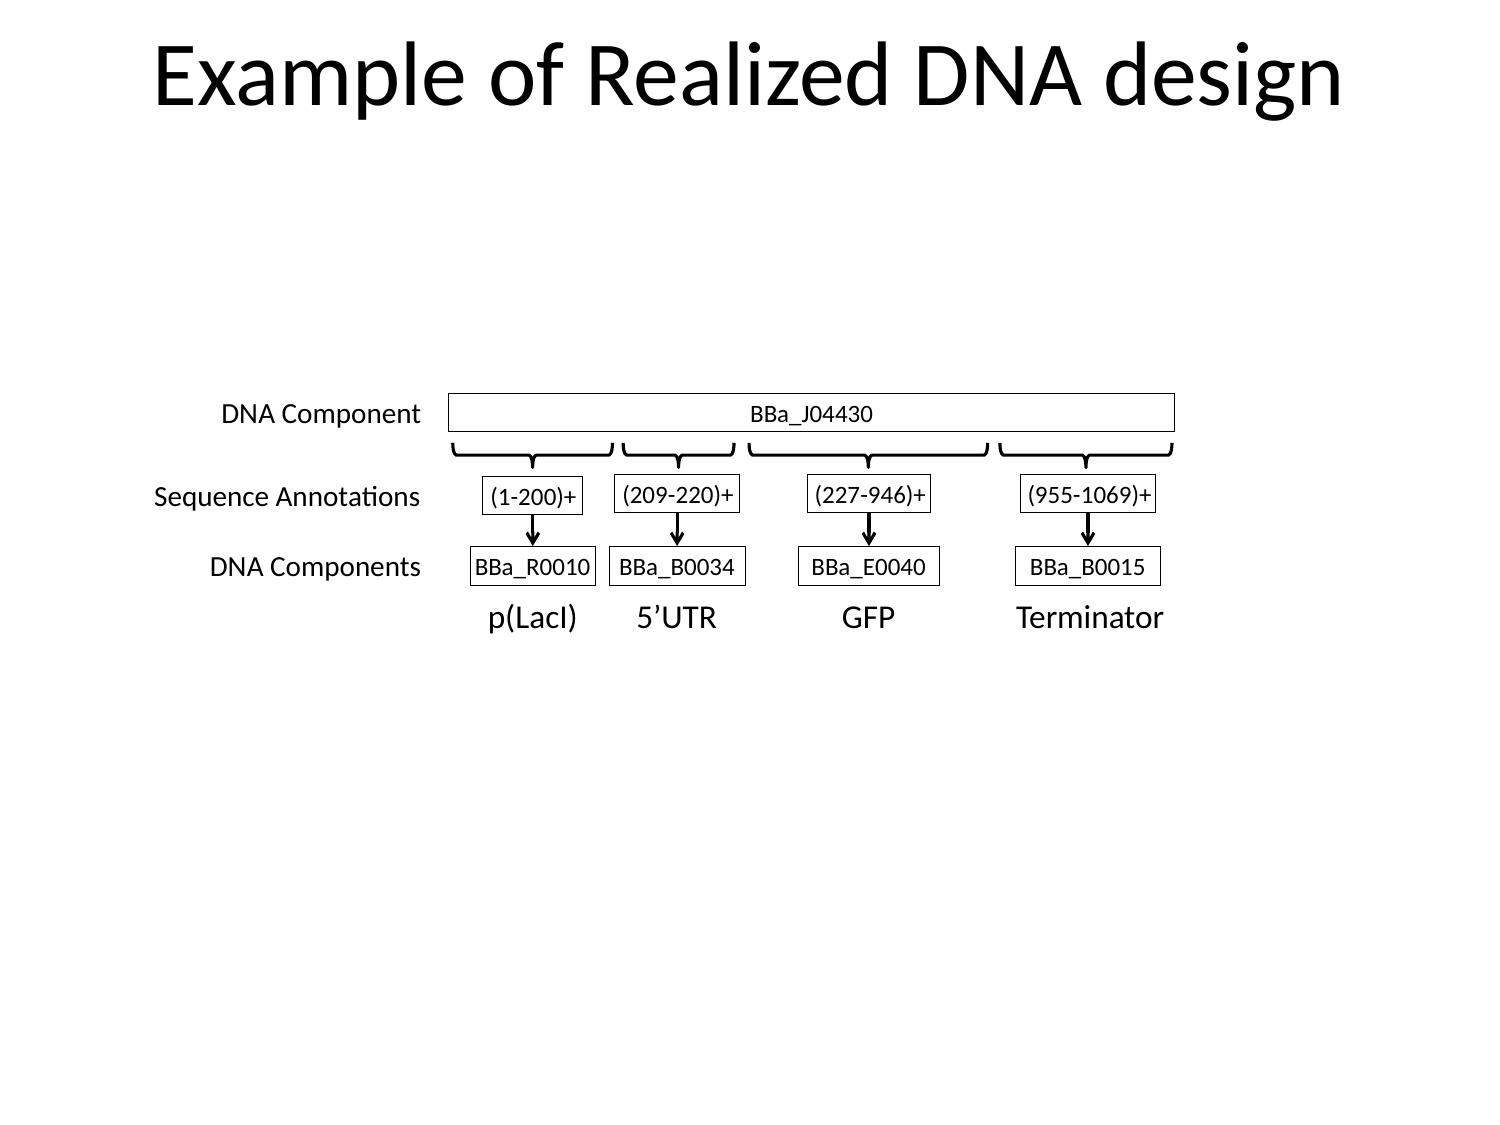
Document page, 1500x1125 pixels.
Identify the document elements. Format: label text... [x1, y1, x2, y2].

text_box DNA Component [206, 386, 437, 437]
text_box Terminator [1001, 587, 1180, 643]
text_box Sequence Annotations [139, 469, 436, 520]
text_box 5’UTR [621, 594, 732, 643]
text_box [452, 442, 607, 586]
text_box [748, 442, 988, 586]
text_box BBa_J04430 [448, 393, 1175, 432]
text_box GFP [827, 594, 911, 643]
text_box p(LacI) [473, 594, 593, 643]
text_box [999, 442, 1173, 586]
text_box DNA Components [194, 540, 437, 591]
title Example of Realized DNA design [75, 0, 1425, 163]
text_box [608, 442, 746, 586]
